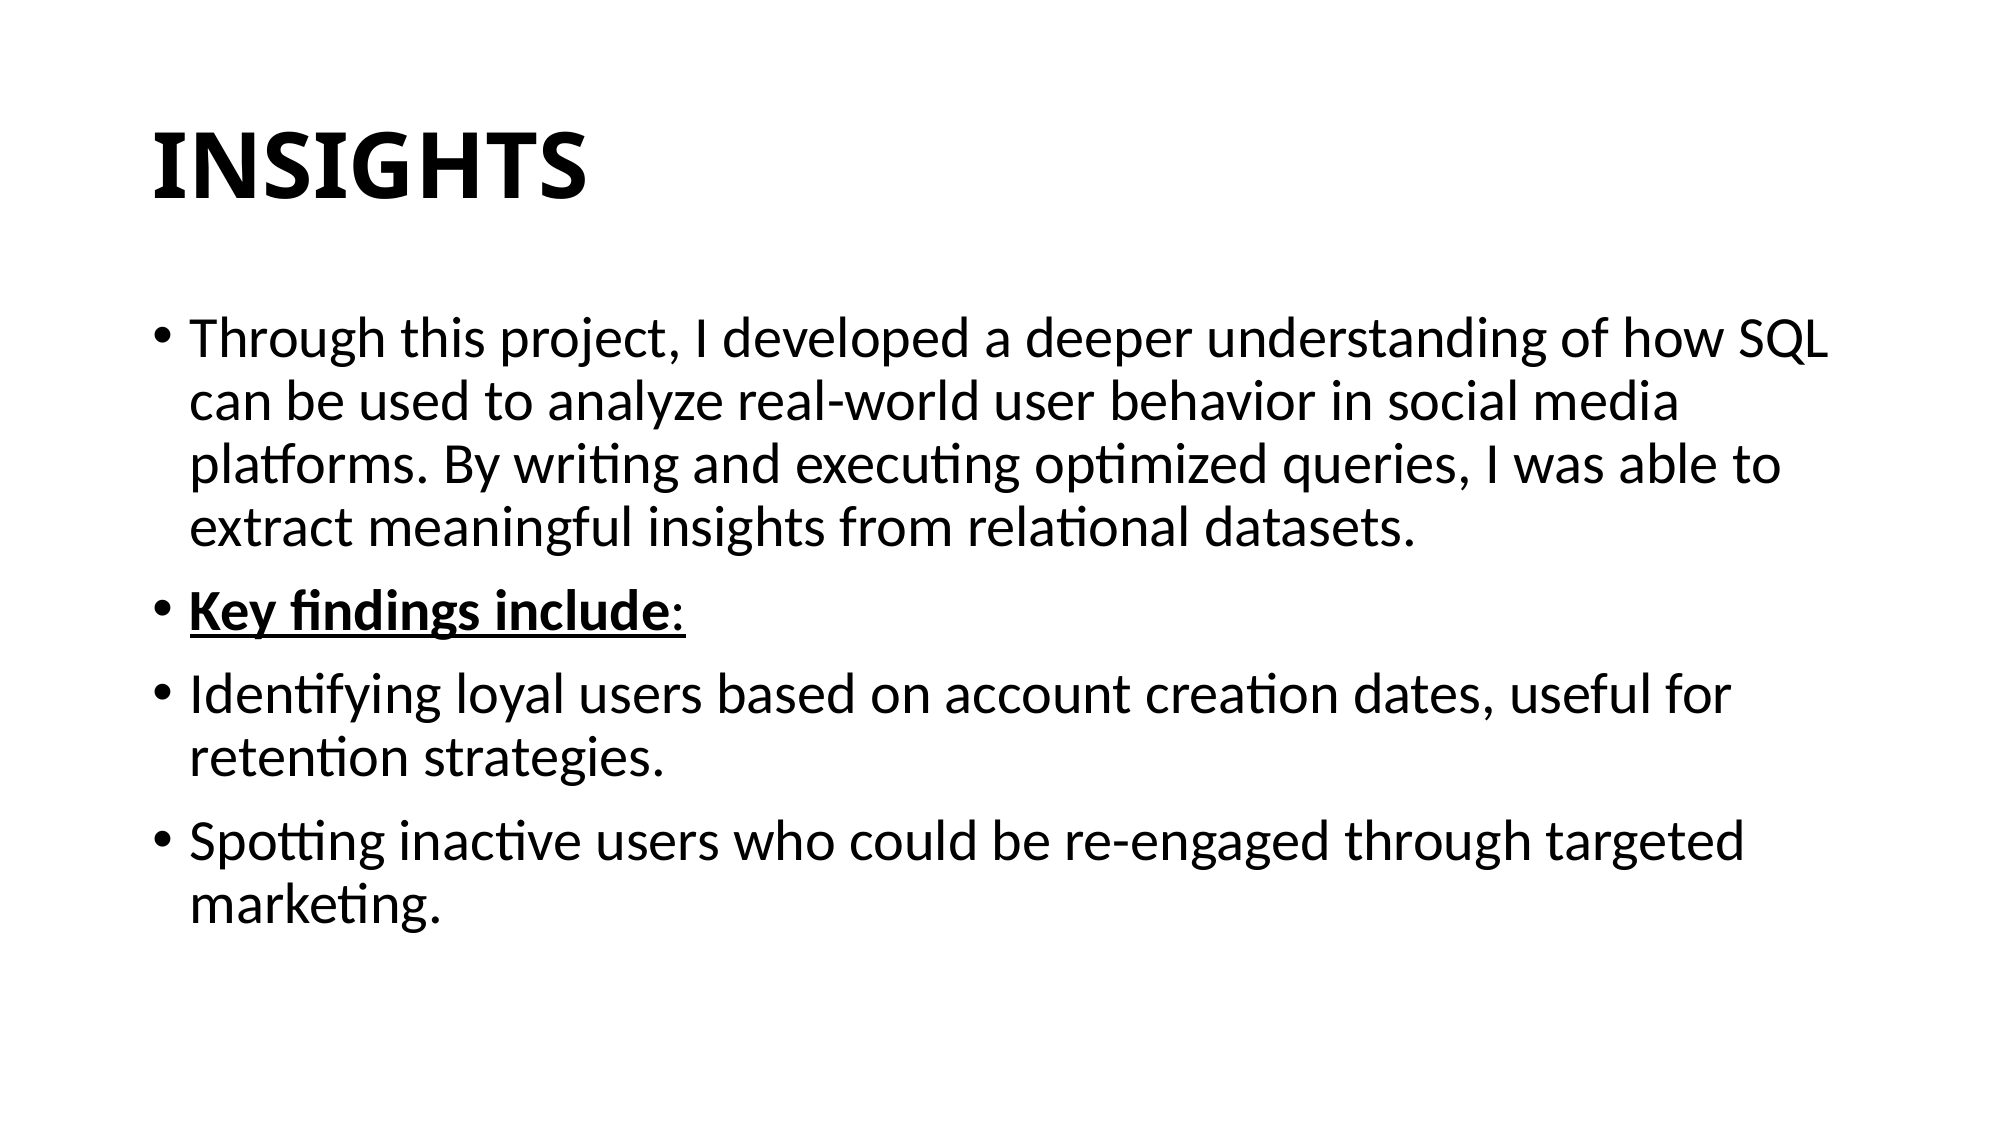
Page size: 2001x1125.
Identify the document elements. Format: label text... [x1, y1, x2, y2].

list Through this project, I developed a deeper understanding of how SQL can be used to analyze real-world user behavior in social media platforms. By writing and executing optimized queries, I was able to extract meaningful insights from relational datasets. Key findings include: Identifying loyal users based on account creation dates, useful for retention strategies. Spotting inactive users who could be re-engaged through targeted marketing. [137, 299, 1863, 1014]
title INSIGHTS [137, 59, 1863, 278]
